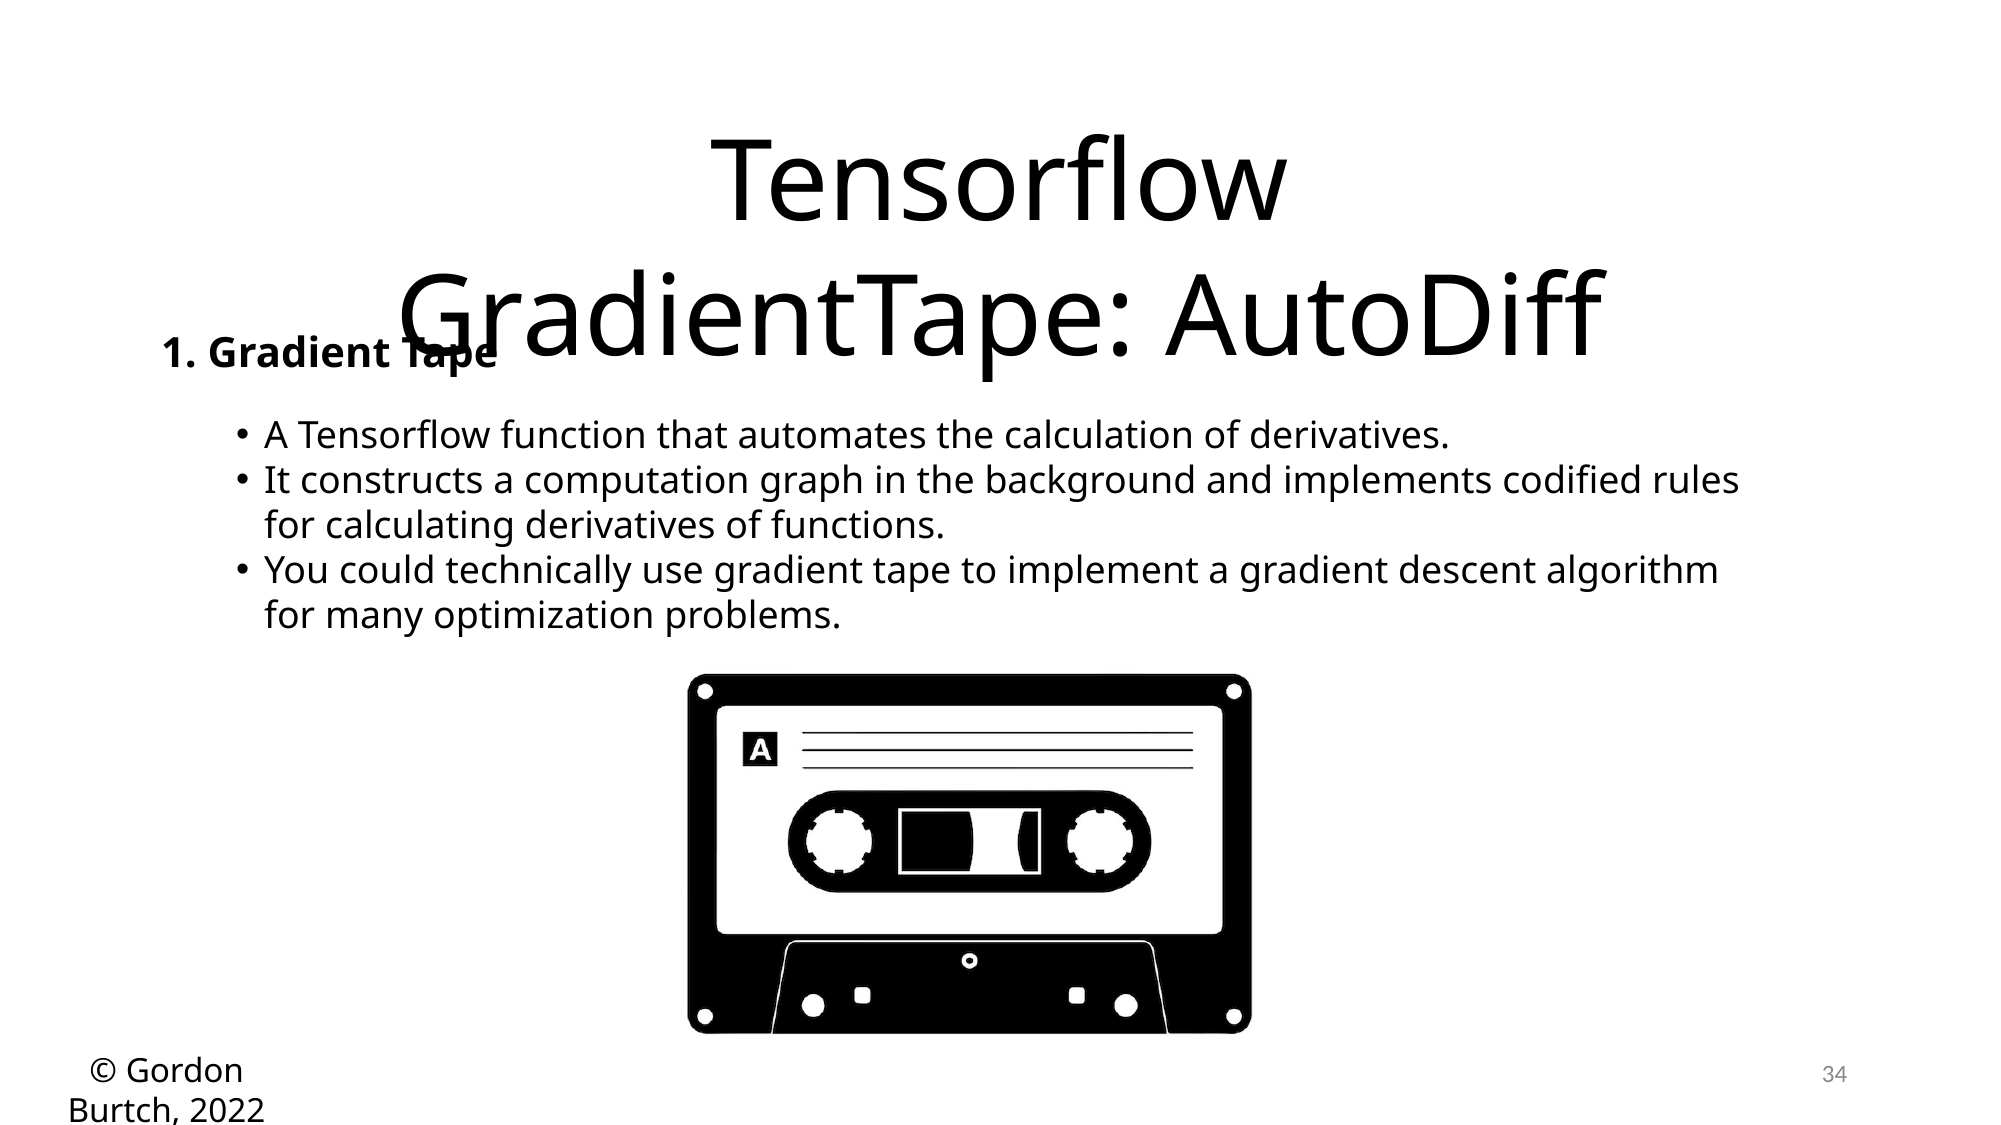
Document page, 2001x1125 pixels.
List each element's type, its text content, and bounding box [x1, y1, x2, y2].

picture [651, 661, 1284, 1043]
text_box Tensorflow GradientTape: AutoDiff [337, 100, 1663, 318]
slide_number 34 [1412, 1042, 1863, 1103]
text_box 1. Gradient Tape A Tensorflow function that automates the calculation of derivatives. It constructs a computation graph in the background and implements codified rules for calculating derivatives of functions. You could technically use gradient tape to implement a gradient descent algorithm for many optimization problems. [146, 318, 1790, 644]
